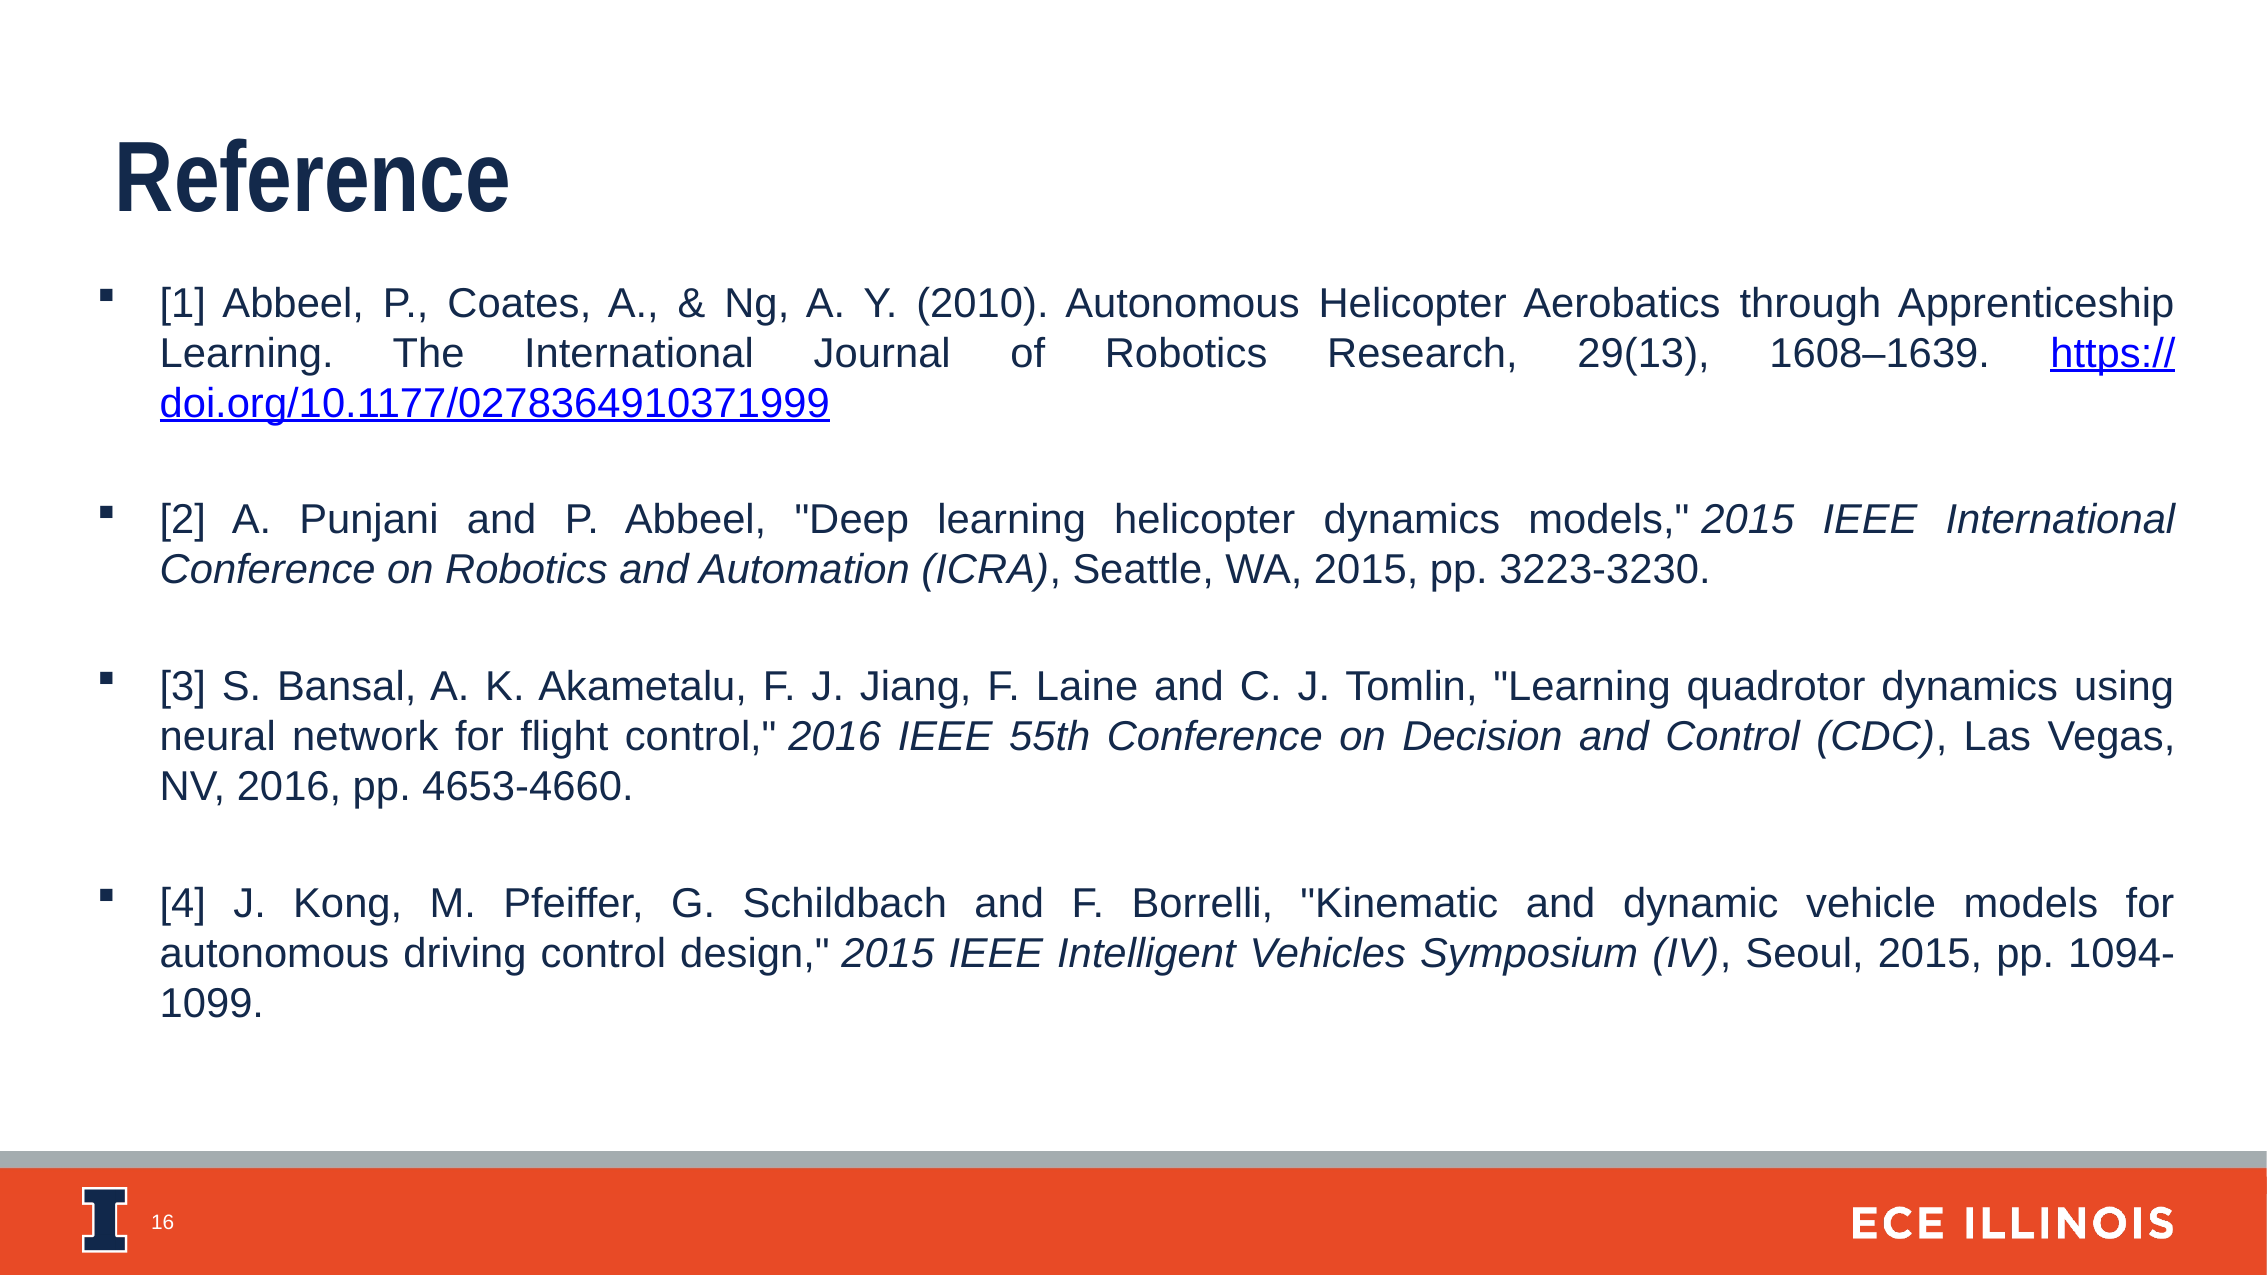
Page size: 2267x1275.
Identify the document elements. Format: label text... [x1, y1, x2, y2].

picture [1853, 1206, 2173, 1239]
list [1] Abbeel, P., Coates, A., & Ng, A. Y. (2010). Autonomous Helicopter Aerobatics through Apprenticeship Learning. The International Journal of Robotics Research, 29(13), 1608–1639. https://doi.org/10.1177/0278364910371999 [2] A. Punjani and P. Abbeel, "Deep learning helicopter dynamics models," 2015 IEEE International Conference on Robotics and Automation (ICRA), Seattle, WA, 2015, pp. 3223-3230. [3] S. Bansal, A. K. Akametalu, F. J. Jiang, F. Laine and C. J. Tomlin, "Learning quadrotor dynamics using neural network for flight control," 2016 IEEE 55th Conference on Decision and Control (CDC), Las Vegas, NV, 2016, pp. 4653-4660. [4] J. Kong, M. Pfeiffer, G. Schildbach and F. Borrelli, "Kinematic and dynamic vehicle models for autonomous driving control design," 2015 IEEE Intelligent Vehicles Symposium (IV), Seoul, 2015, pp. 1094-1099. [82, 267, 2191, 1102]
slide_number 16 [136, 1187, 224, 1256]
list Reference [100, 104, 2173, 224]
picture [0, 1151, 2267, 1258]
